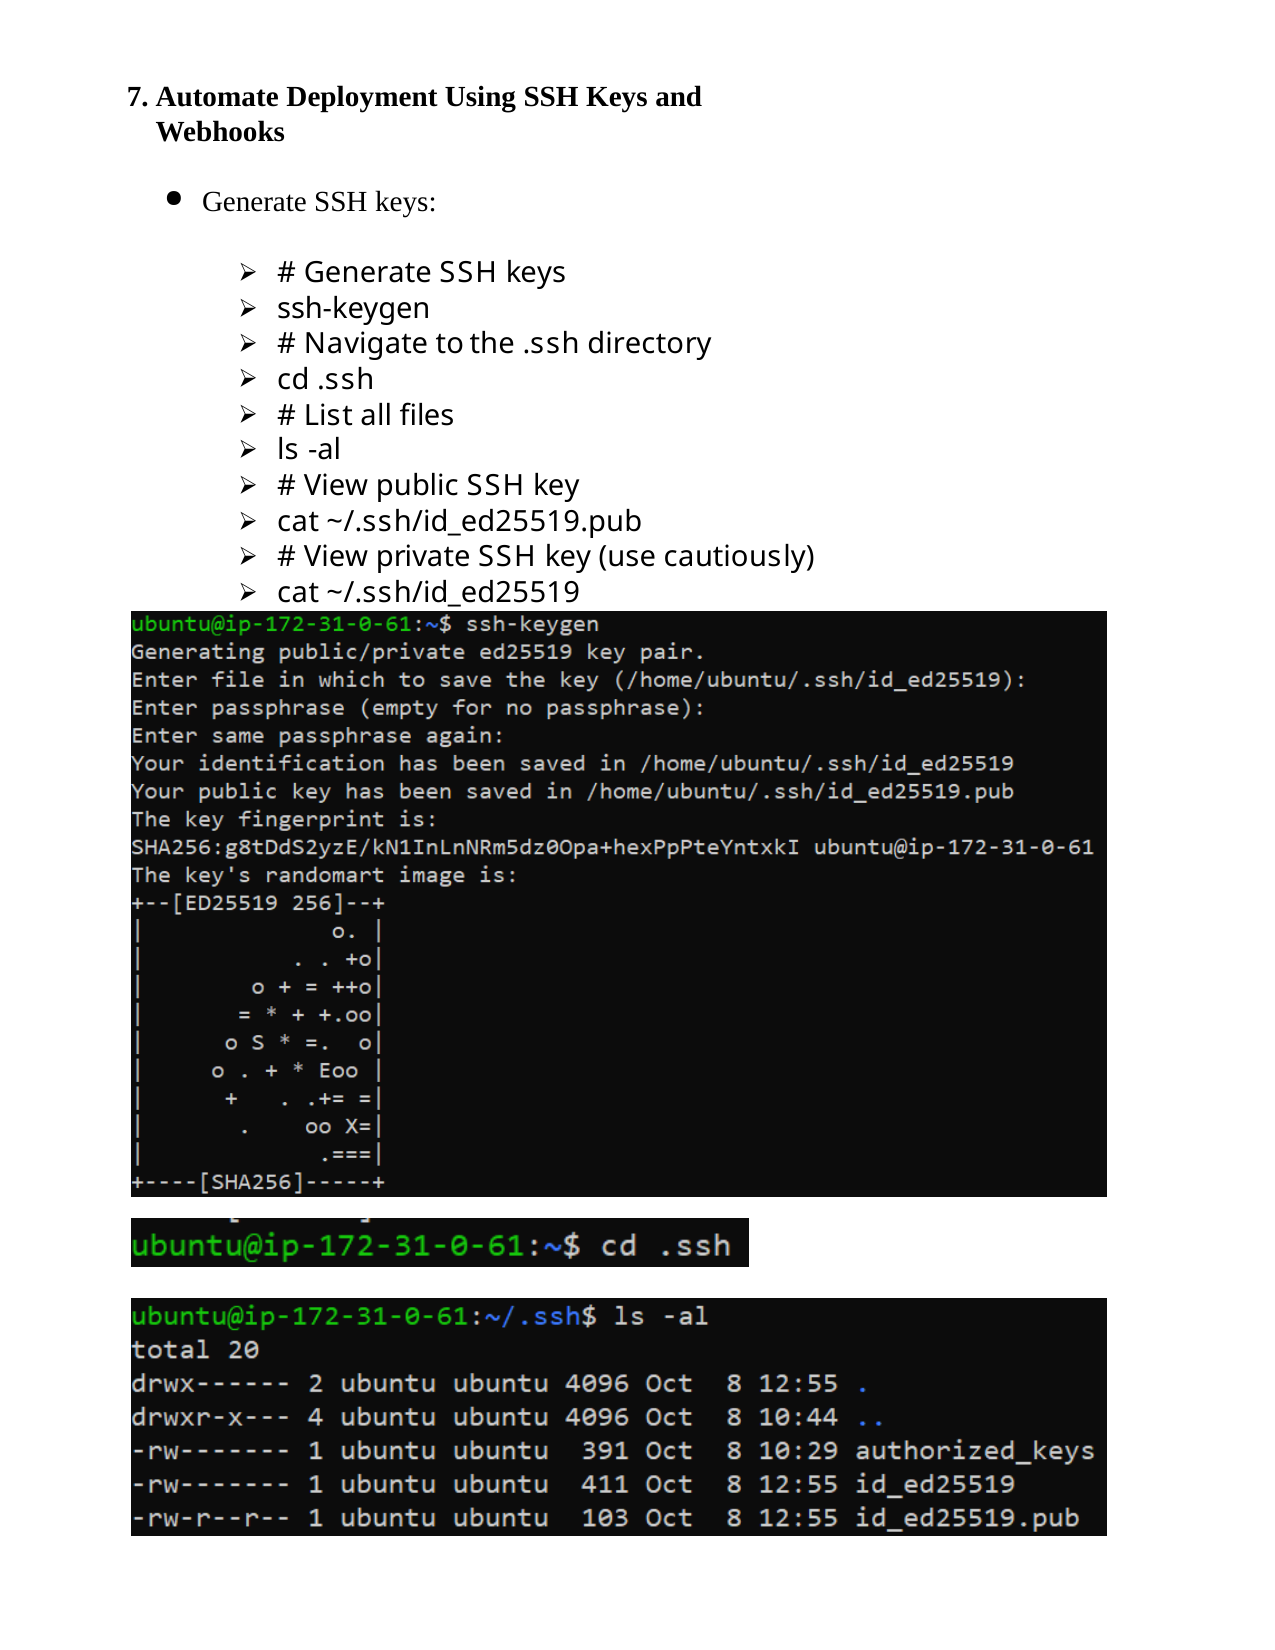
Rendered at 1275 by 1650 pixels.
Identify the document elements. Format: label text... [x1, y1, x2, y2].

picture [131, 1218, 749, 1267]
picture [130, 611, 1107, 1198]
picture [130, 1297, 1107, 1536]
text_box Automate Deployment Using SSH Keys and Webhooks Generate SSH keys: # Generate SSH keys ssh-keygen # Navigate to the .ssh directory cd .ssh # List all files ls -al # View public SSH key cat ~/.ssh/id_ed25519.pub # View private SSH key (use cautiously) cat ~/.ssh/id_ed25519 [124, 74, 817, 609]
